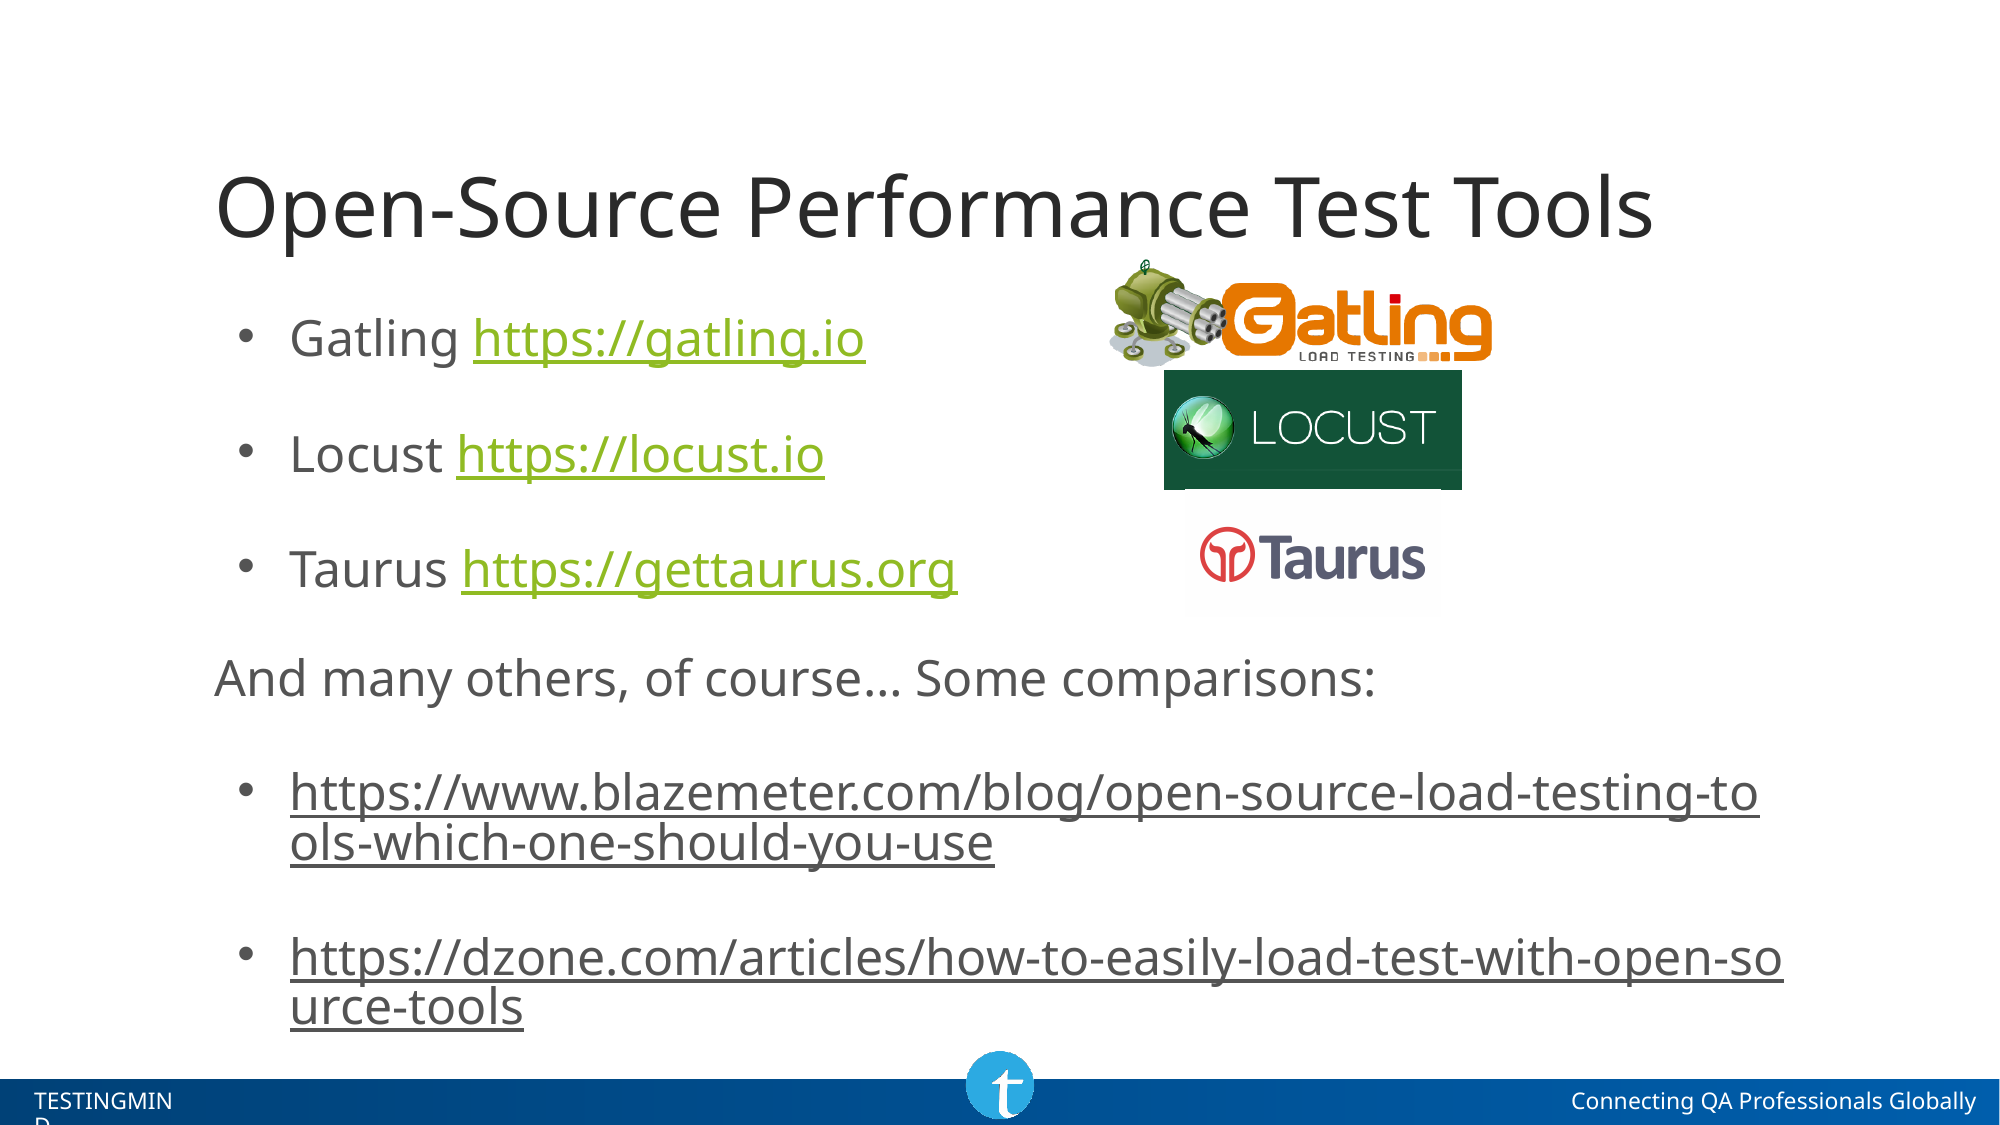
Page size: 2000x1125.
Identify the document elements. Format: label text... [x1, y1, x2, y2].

picture [1093, 242, 1511, 617]
list Gatling https://gatling.io Locust https://locust.io Taurus https://gettaurus.org And many others, of course… Some comparisons: https://www.blazemeter.com/blog/open-source-load-testing-tools-which-one-should-you-use https://dzone.com/articles/how-to-easily-load-test-with-open-source-tools [199, 299, 1800, 1013]
title Open-Source Performance Test Tools [199, 45, 1800, 263]
picture [961, 1046, 1039, 1124]
